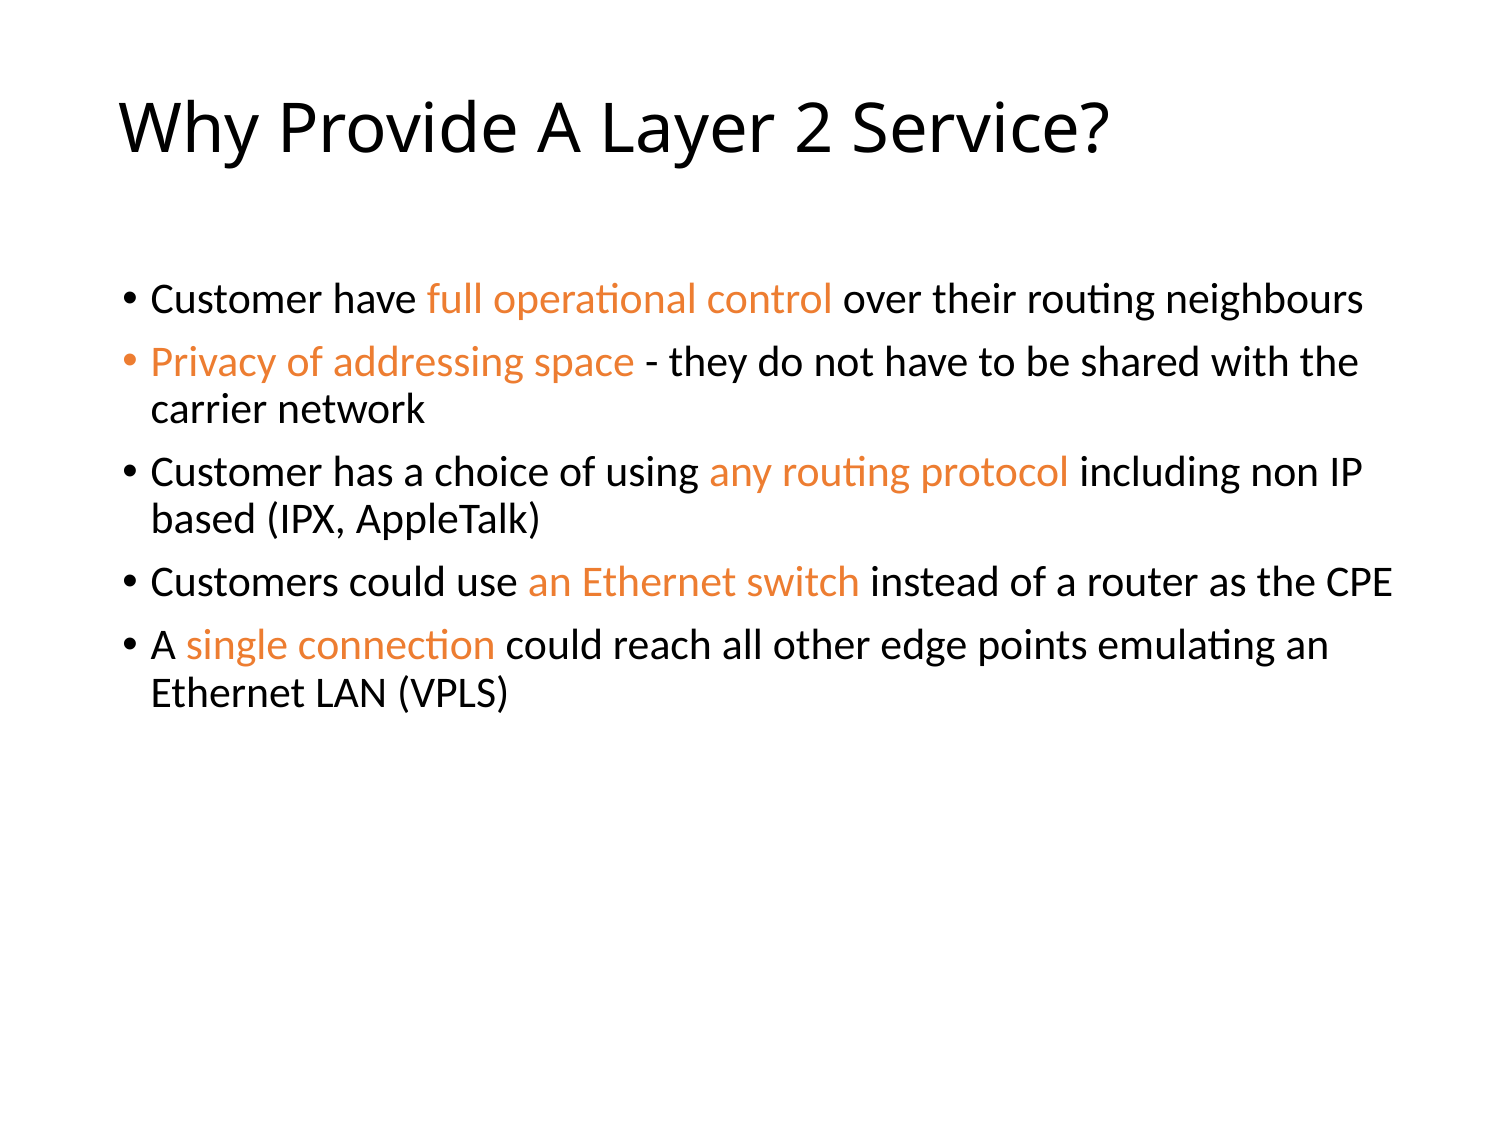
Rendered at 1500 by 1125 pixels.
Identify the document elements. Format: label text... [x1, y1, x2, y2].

list Customer have full operational control over their routing neighbours Privacy of addressing space - they do not have to be shared with the carrier network Customer has a choice of using any routing protocol including non IP based (IPX, AppleTalk) Customers could use an Ethernet switch instead of a router as the CPE A single connection could reach all other edge points emulating an Ethernet LAN (VPLS) [107, 268, 1411, 1035]
title Why Provide A Layer 2 Service? [103, 59, 1397, 200]
